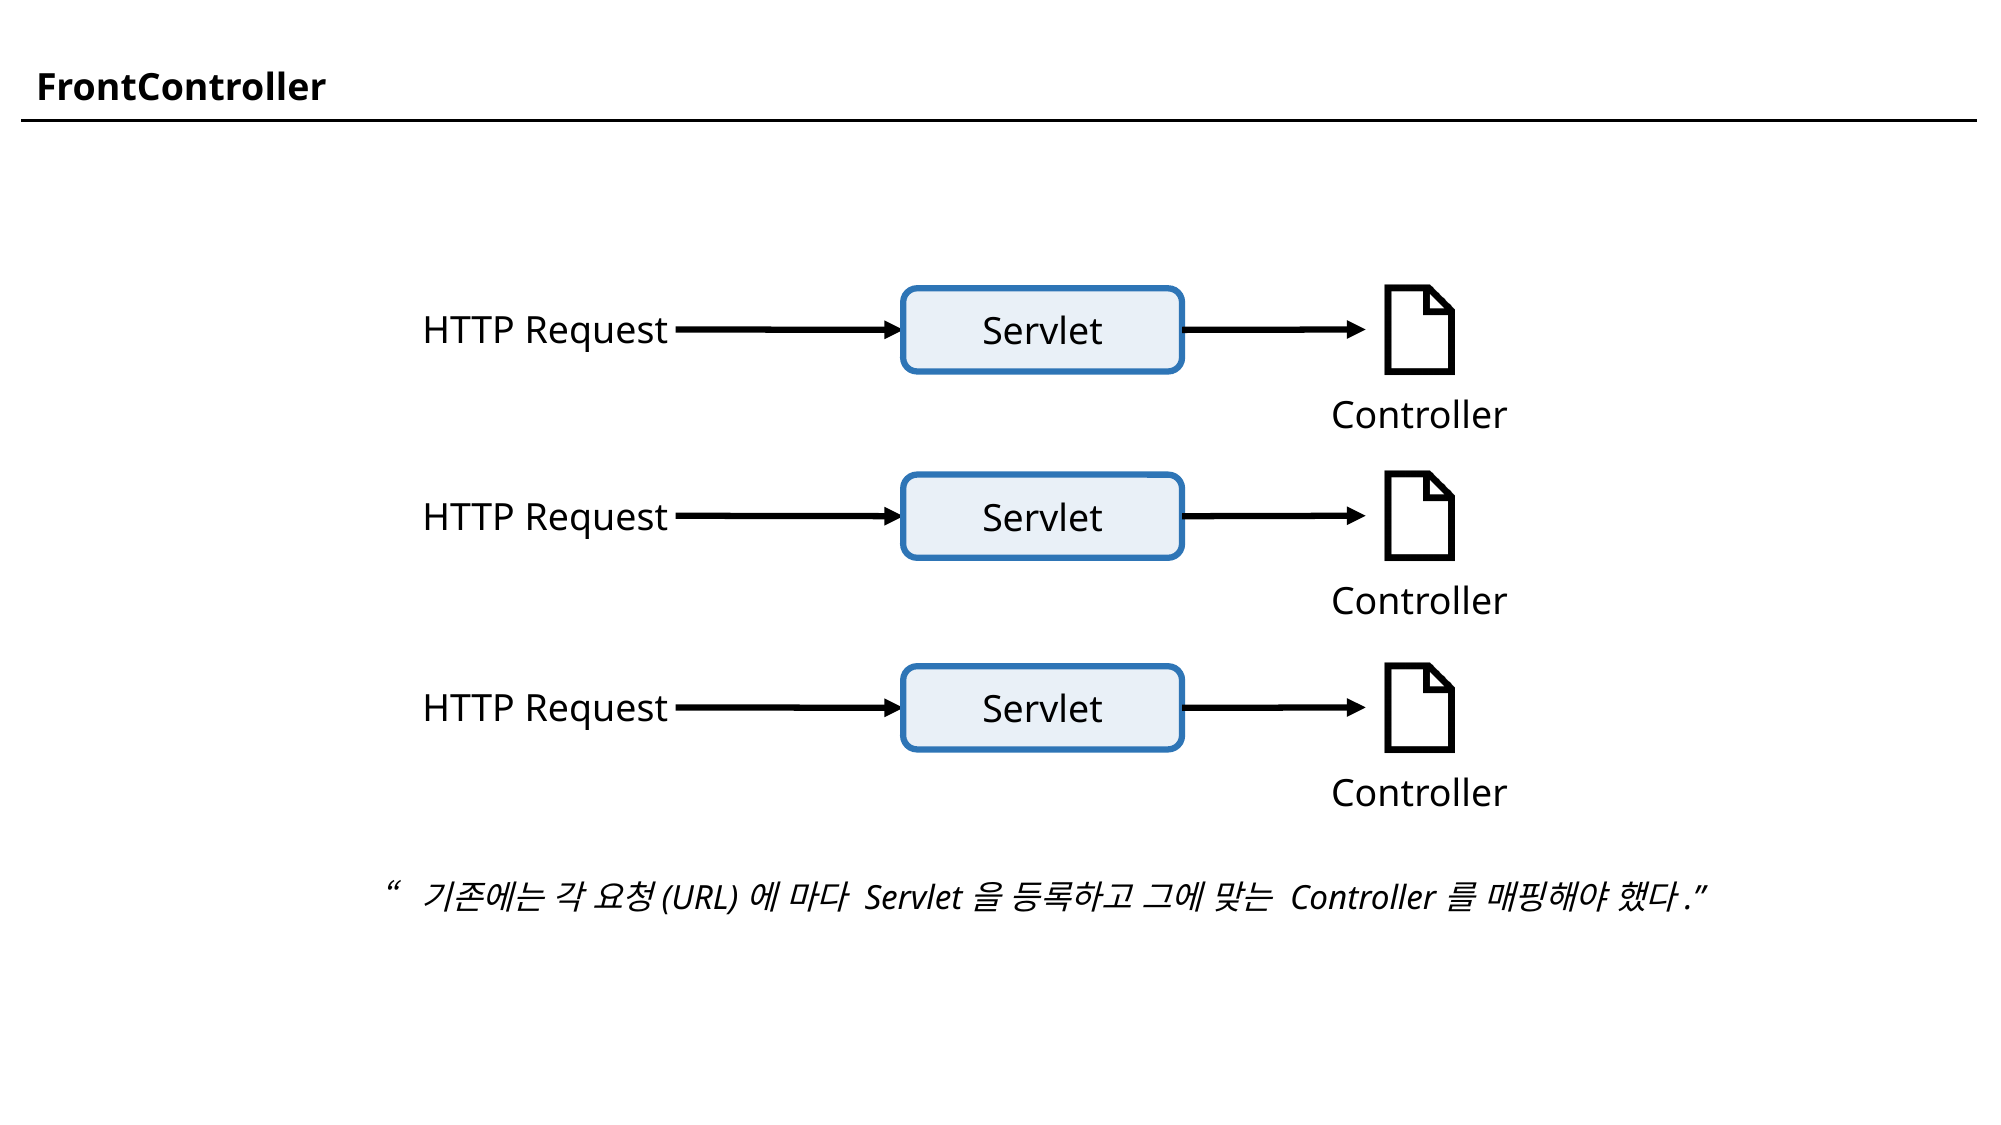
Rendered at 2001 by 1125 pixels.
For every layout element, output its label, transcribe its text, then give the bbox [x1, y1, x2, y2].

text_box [423, 275, 1512, 444]
text_box “기존에는 각 요청(URL)에 마다 Servlet을 등록하고 그에 맞는 Controller를 매핑해야 했다.” [365, 868, 1720, 924]
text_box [423, 653, 1512, 822]
text_box FrontController [21, 55, 1978, 116]
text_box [423, 461, 1512, 631]
